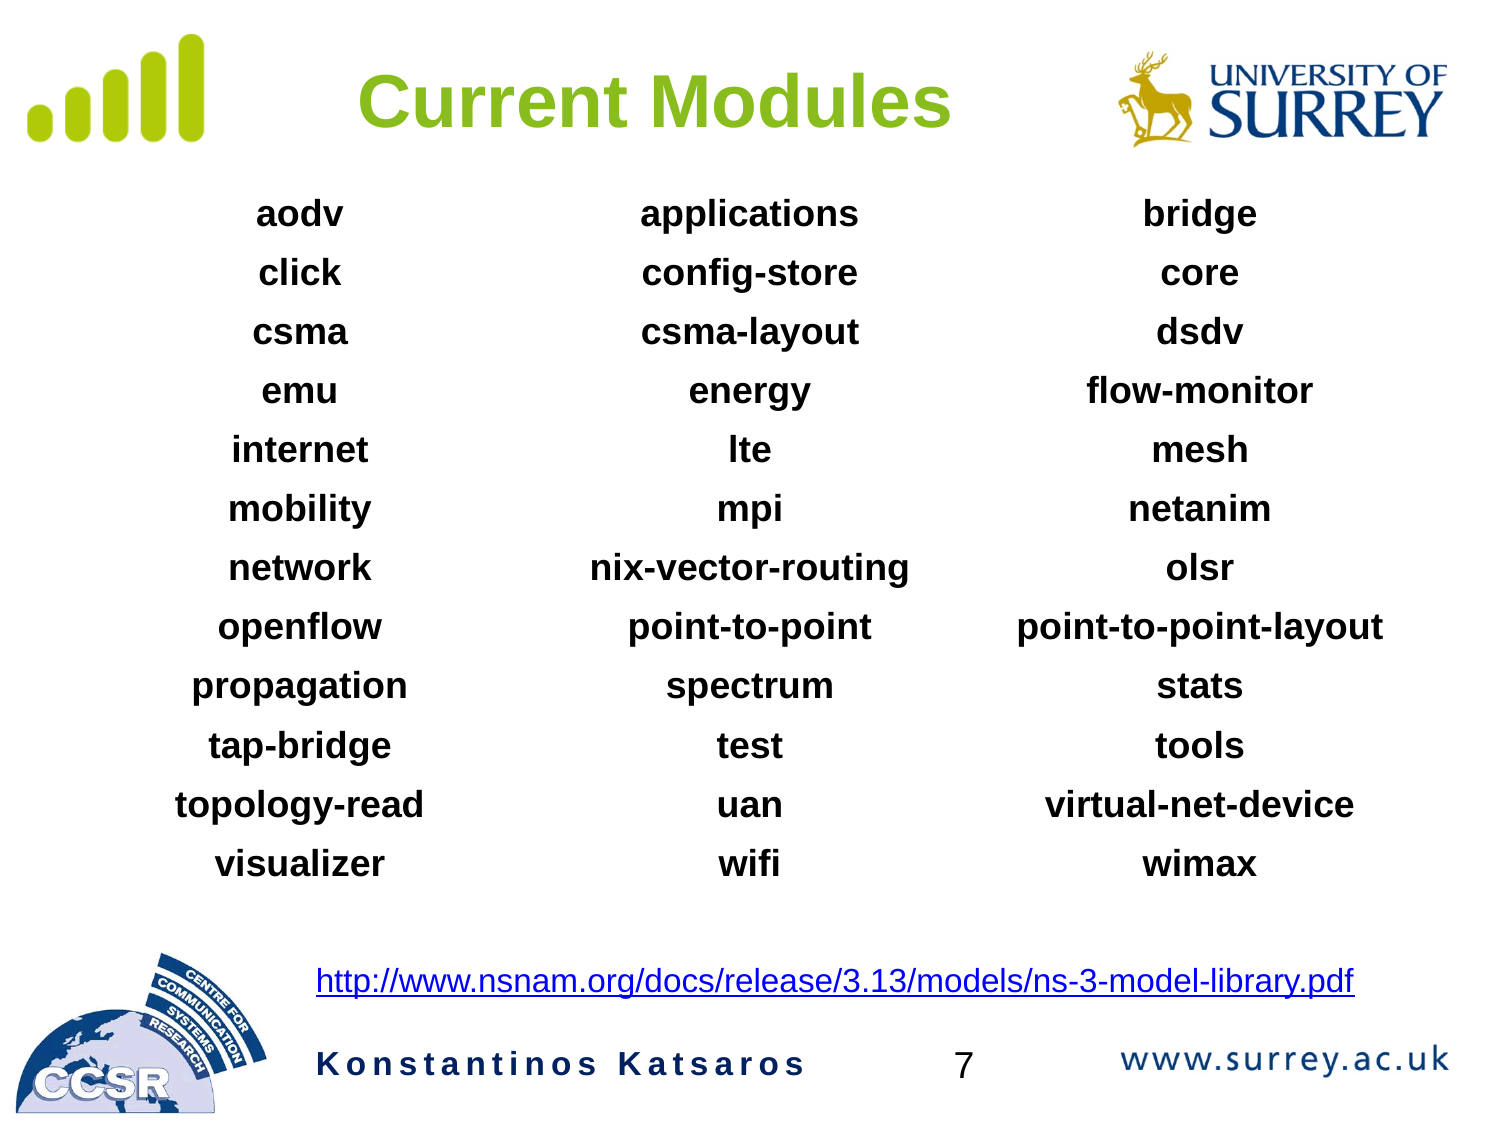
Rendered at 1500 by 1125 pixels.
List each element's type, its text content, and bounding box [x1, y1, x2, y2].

table_cell emu [75, 362, 525, 421]
table_cell mpi [525, 480, 975, 539]
table_cell nix-vector-routing [525, 539, 975, 598]
table_cell netanim [975, 480, 1425, 539]
table_cell tap-bridge [75, 717, 525, 776]
table_cell flow-monitor [975, 362, 1425, 421]
table_header aodv [75, 185, 525, 244]
table_cell olsr [975, 539, 1425, 598]
table_cell tools [975, 717, 1425, 776]
table_cell point-to-point [525, 598, 975, 658]
table_cell core [975, 244, 1425, 303]
table_cell lte [525, 421, 975, 480]
table_cell dsdv [975, 303, 1425, 362]
title Current Modules [224, 45, 1105, 161]
table_cell openflow [75, 598, 525, 658]
table_cell virtual-net-device [975, 776, 1425, 835]
table_cell wimax [975, 835, 1425, 894]
table_cell propagation [75, 658, 525, 717]
table_cell stats [975, 658, 1425, 717]
table_cell spectrum [525, 658, 975, 717]
table_header applications [525, 185, 975, 244]
picture [1021, 999, 1500, 1125]
picture [14, 10, 219, 173]
picture [1057, 0, 1500, 201]
table_cell visualizer [75, 835, 525, 894]
table_cell csma-layout [525, 303, 975, 362]
table_cell mesh [975, 421, 1425, 480]
table_cell csma [75, 303, 525, 362]
table_header bridge [975, 185, 1425, 244]
table_cell click [75, 244, 525, 303]
table_cell uan [525, 776, 975, 835]
table_cell config-store [525, 244, 975, 303]
table_cell network [75, 539, 525, 598]
table_cell wifi [525, 835, 975, 894]
table_cell topology-read [75, 776, 525, 835]
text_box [0, 951, 1010, 1125]
table_cell test [525, 717, 975, 776]
table_cell energy [525, 362, 975, 421]
table_cell internet [75, 421, 525, 480]
table_cell mobility [75, 480, 525, 539]
text_box http://www.nsnam.org/docs/release/3.13/models/ns-3-model-library.pdf [1012, 952, 1459, 1007]
table_cell point-to-point-layout [975, 598, 1425, 658]
